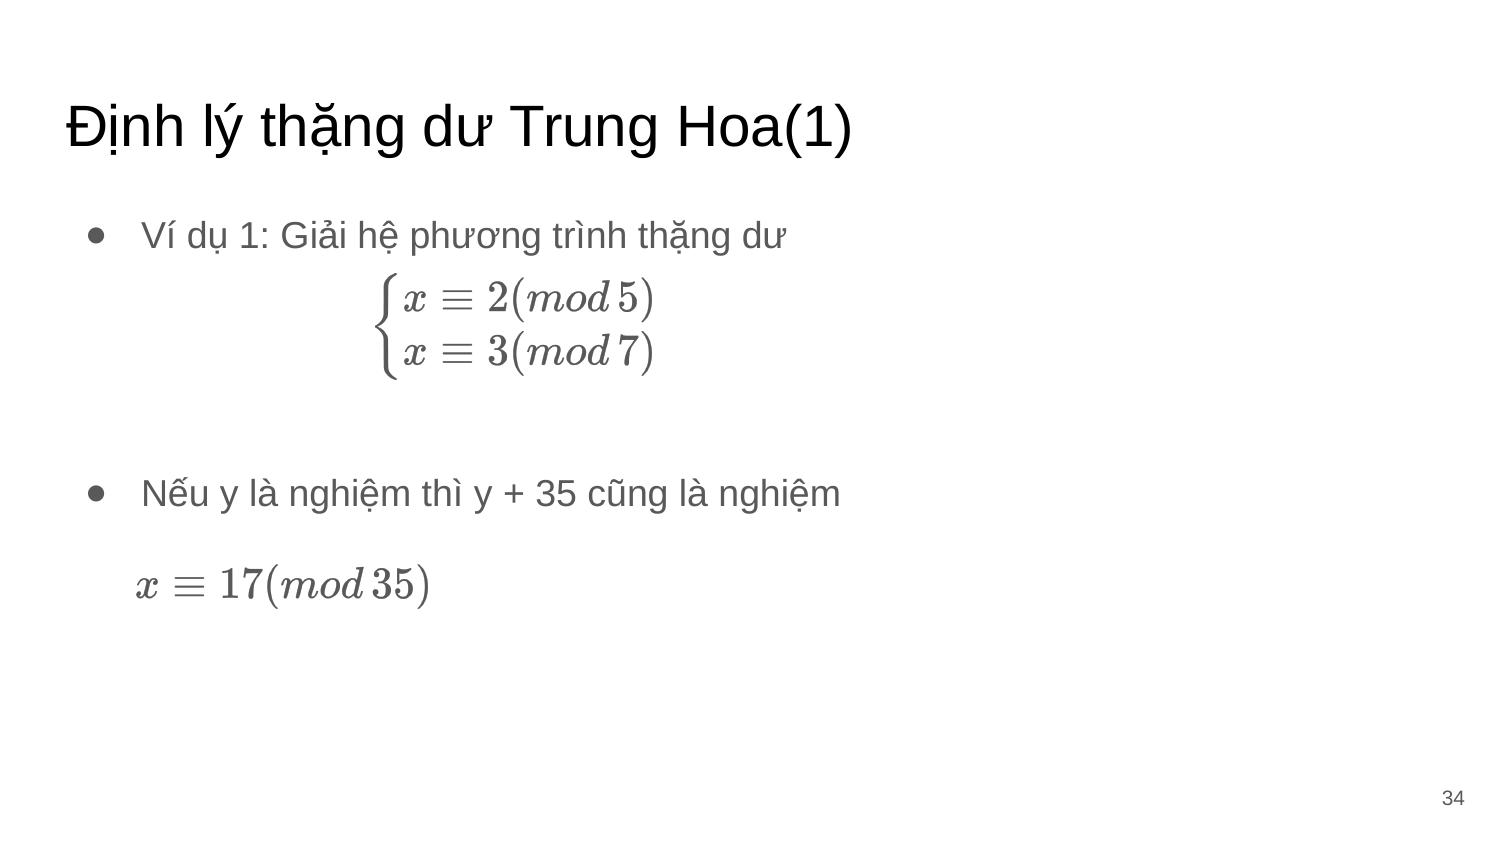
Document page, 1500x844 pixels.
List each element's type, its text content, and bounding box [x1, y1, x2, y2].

picture [135, 563, 428, 610]
list Ví dụ 1: Giải hệ phương trình thặng dư Nếu y là nghiệm thì y + 35 cũng là nghiệm [51, 189, 1449, 750]
picture [375, 273, 652, 380]
title Định lý thặng dư Trung Hoa(1) [51, 72, 1449, 167]
slide_number ‹#› [1389, 764, 1480, 830]
